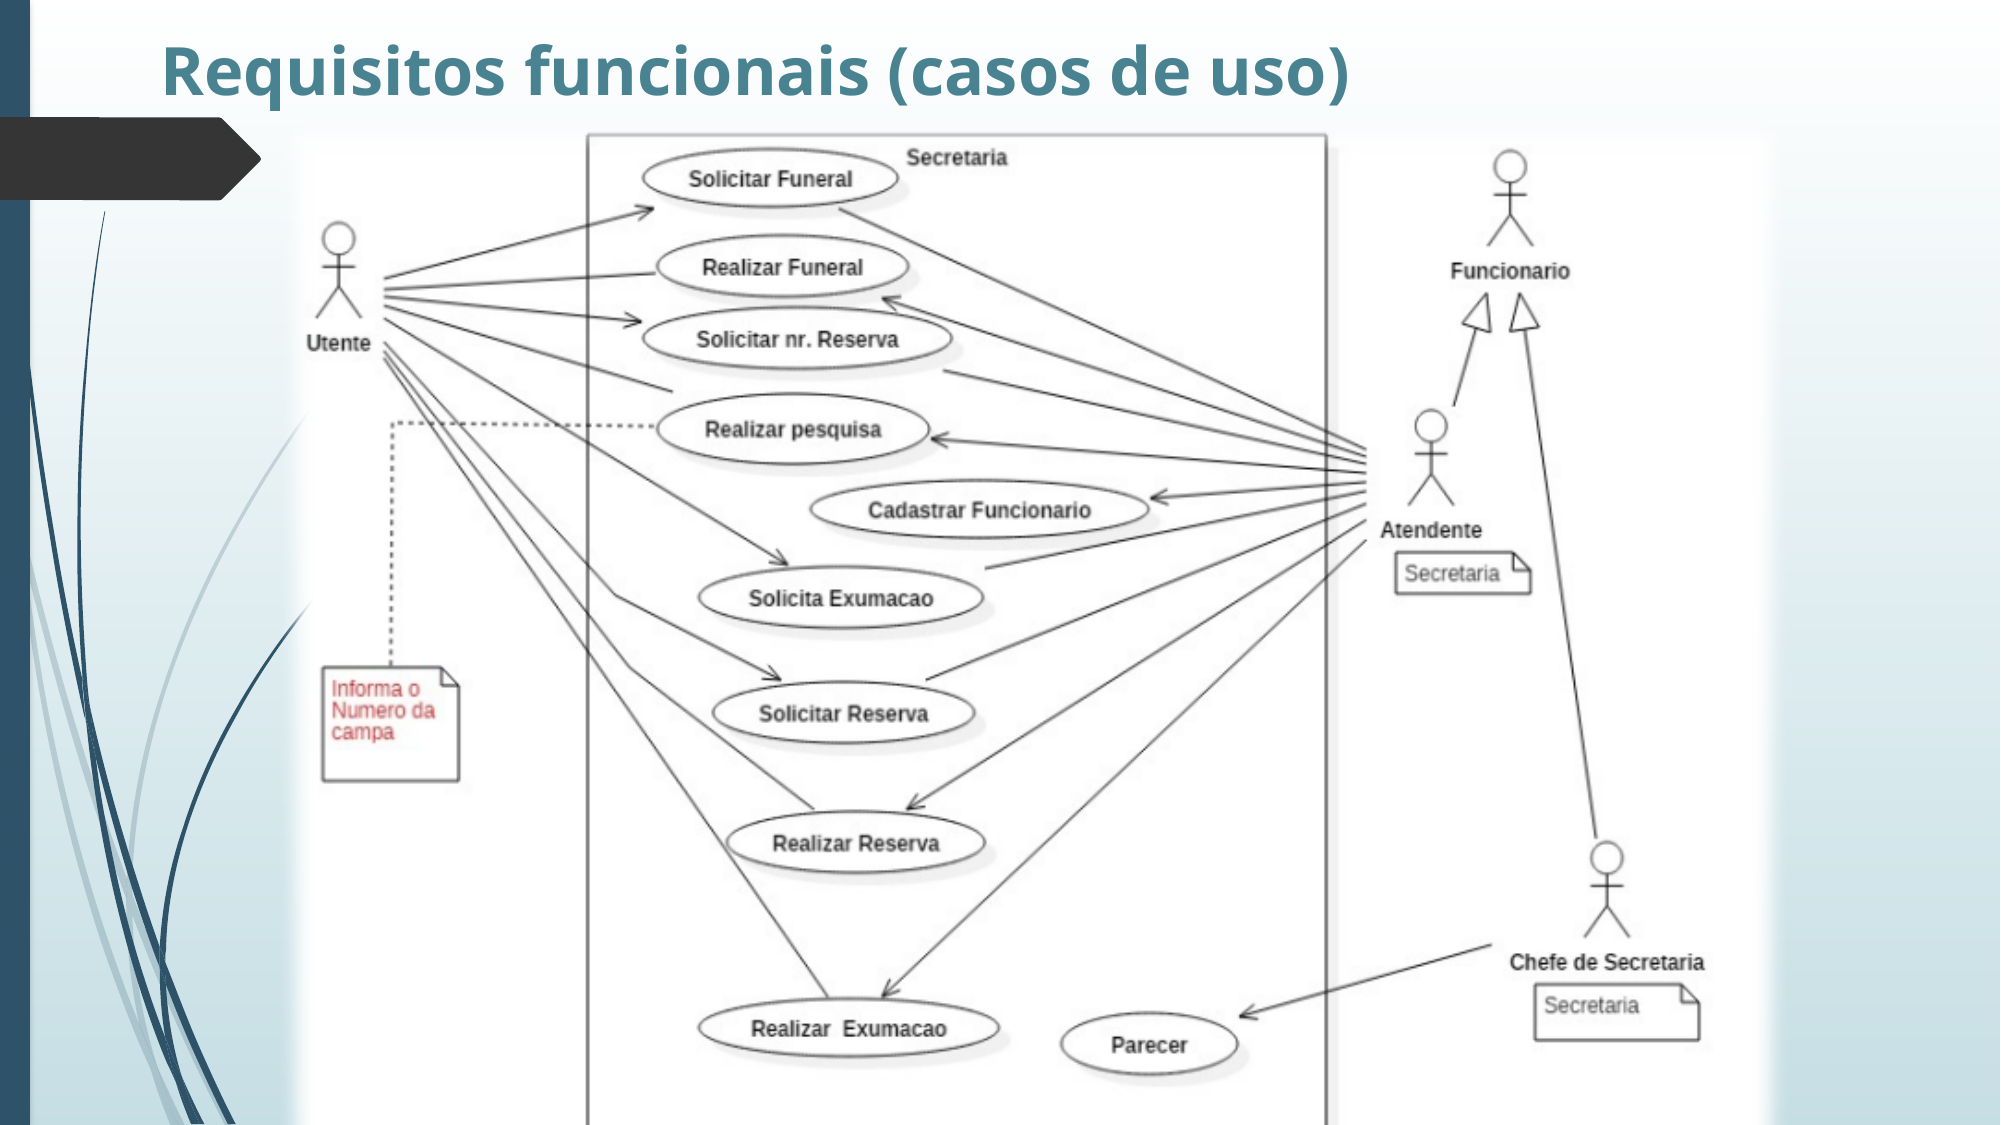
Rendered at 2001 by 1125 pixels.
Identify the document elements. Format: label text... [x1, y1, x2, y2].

text_box Requisitos funcionais (casos de uso) [145, 21, 1503, 117]
picture [277, 117, 1790, 1125]
